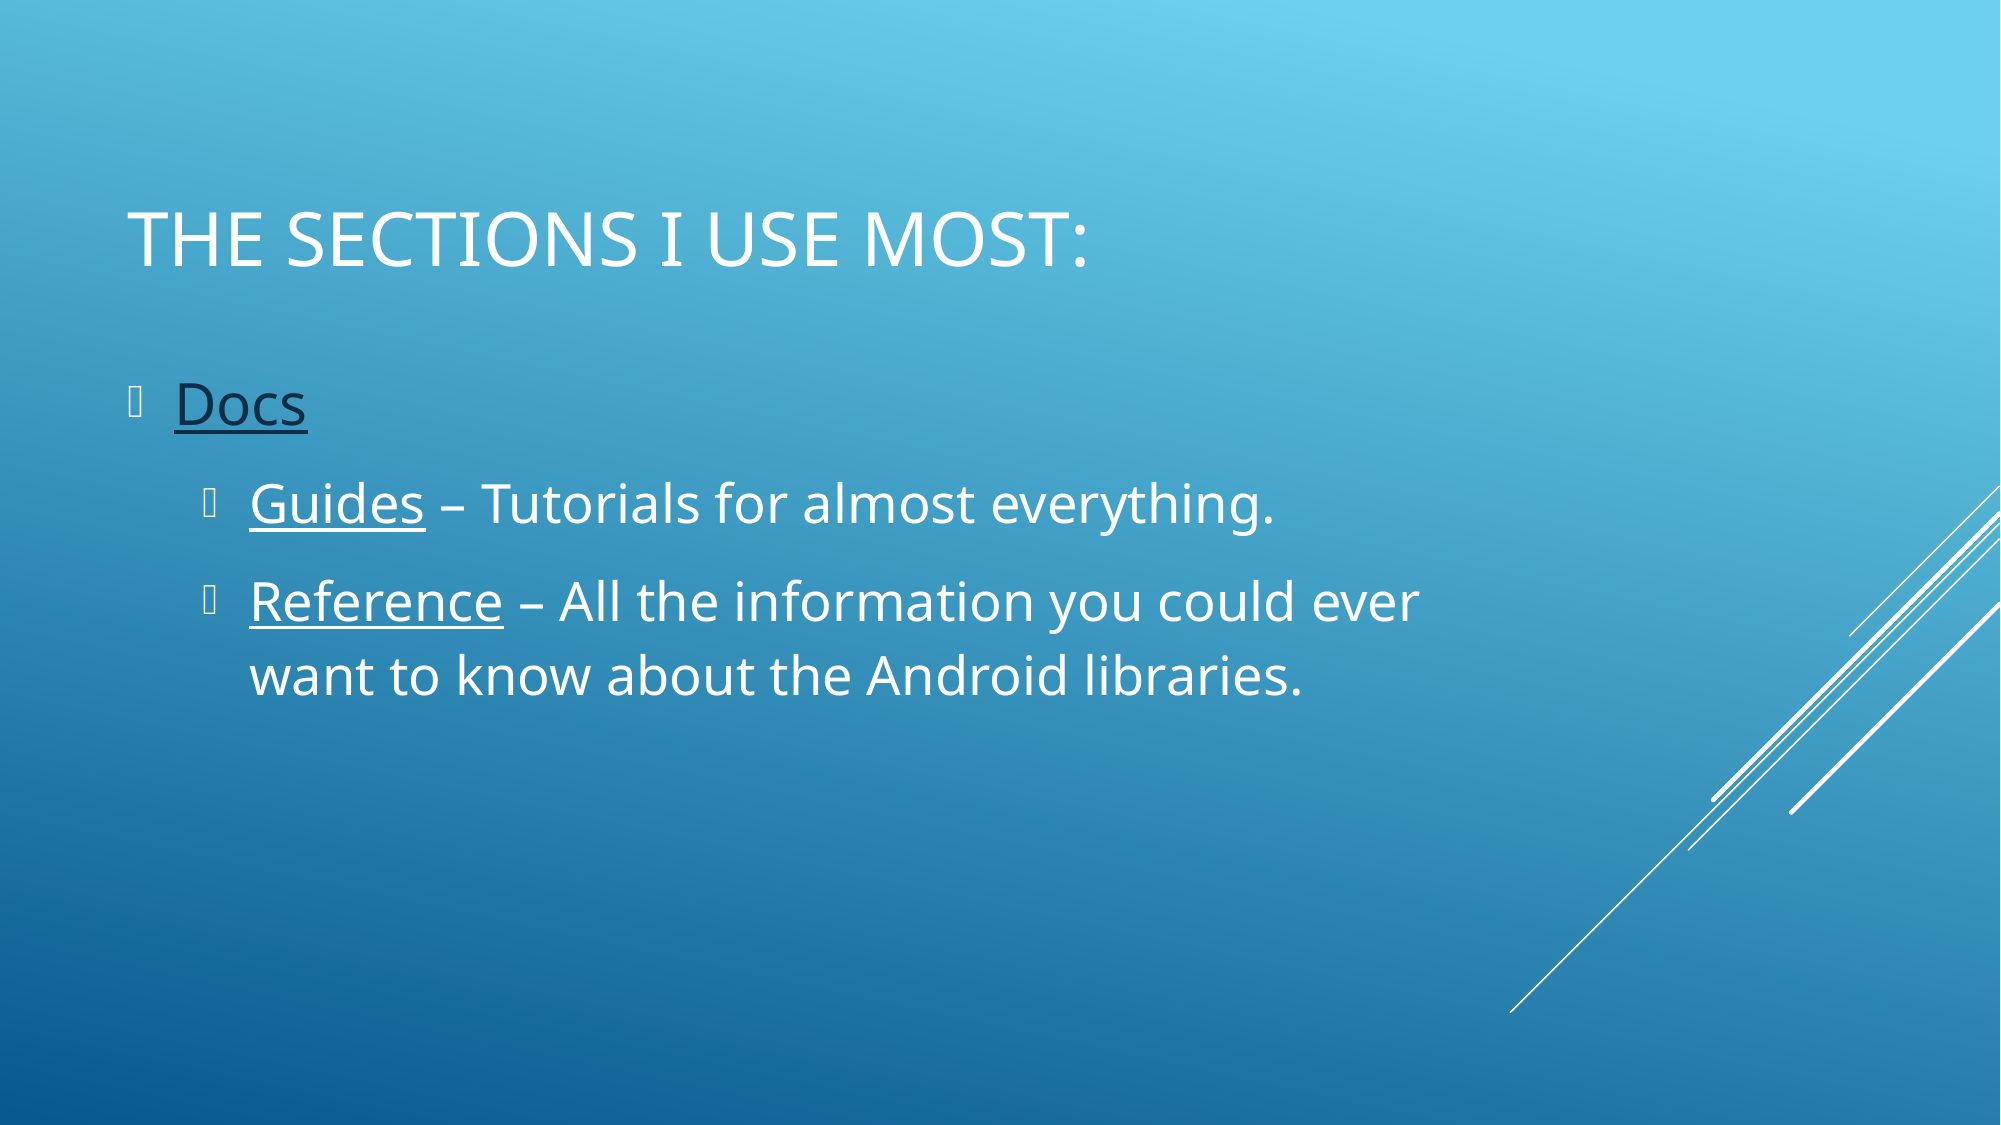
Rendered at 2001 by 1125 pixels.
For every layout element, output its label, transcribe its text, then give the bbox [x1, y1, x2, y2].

title The sections I use most: [112, 112, 1513, 359]
list Docs Guides – Tutorials for almost everything. Reference – All the information you could ever want to know about the Android libraries. [112, 359, 1513, 725]
